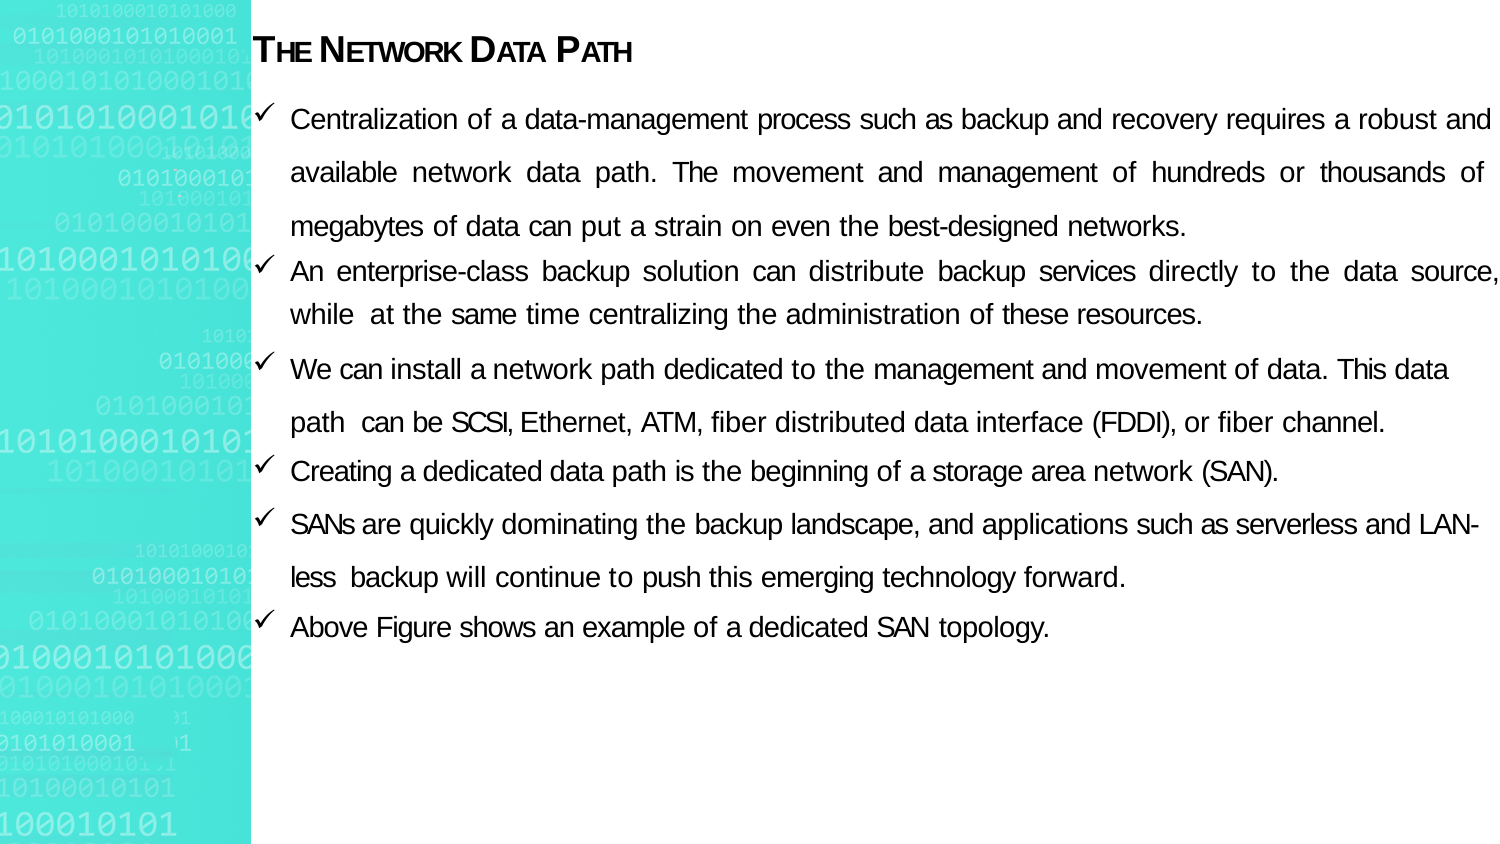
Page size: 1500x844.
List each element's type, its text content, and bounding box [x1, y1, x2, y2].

text_box THE NETWORK DATA PATH Centralization of a data-management process such as backup and recovery requires a robust and available network data path. The movement and management of hundreds or thousands of megabytes of data can put a strain on even the best-designed networks. An enterprise-class backup solution can distribute backup services directly to the data source, while at the same time centralizing the administration of these resources. We can install a network path dedicated to the management and movement of data. This data path can be SCSI, Ethernet, ATM, fiber distributed data interface (FDDI), or fiber channel. Creating a dedicated data path is the beginning of a storage area network (SAN). SANs are quickly dominating the backup landscape, and applications such as serverless and LAN-less backup will continue to push this emerging technology forward. Above Figure shows an example of a dedicated SAN topology. [250, 23, 1500, 644]
picture [0, 0, 1500, 844]
